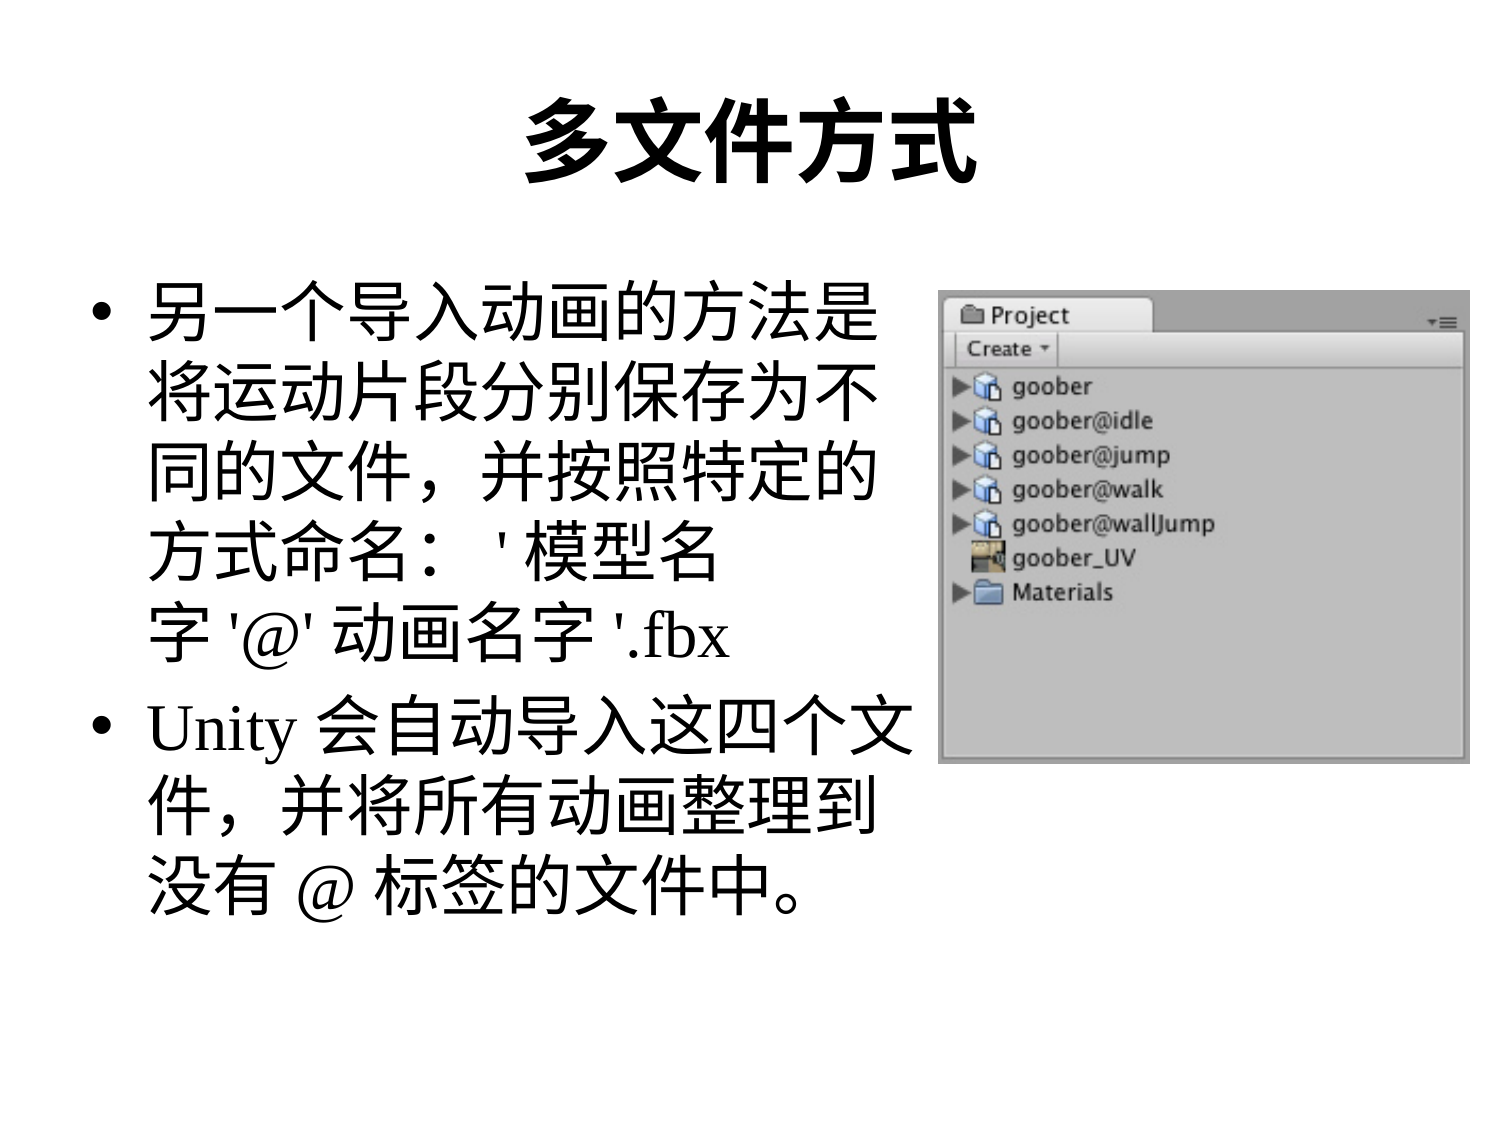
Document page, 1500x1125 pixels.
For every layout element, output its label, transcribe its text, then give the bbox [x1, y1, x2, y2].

list 另一个导入动画的方法是将运动片段分别保存为不同的文件，并按照特定的方式命名：'模型名字'@'动画名字'.fbx Unity会自动导入这四个文件，并将所有动画整理到没有@标签的文件中。 [75, 262, 939, 1005]
picture [938, 290, 1470, 764]
title 多文件方式 [75, 45, 1425, 233]
